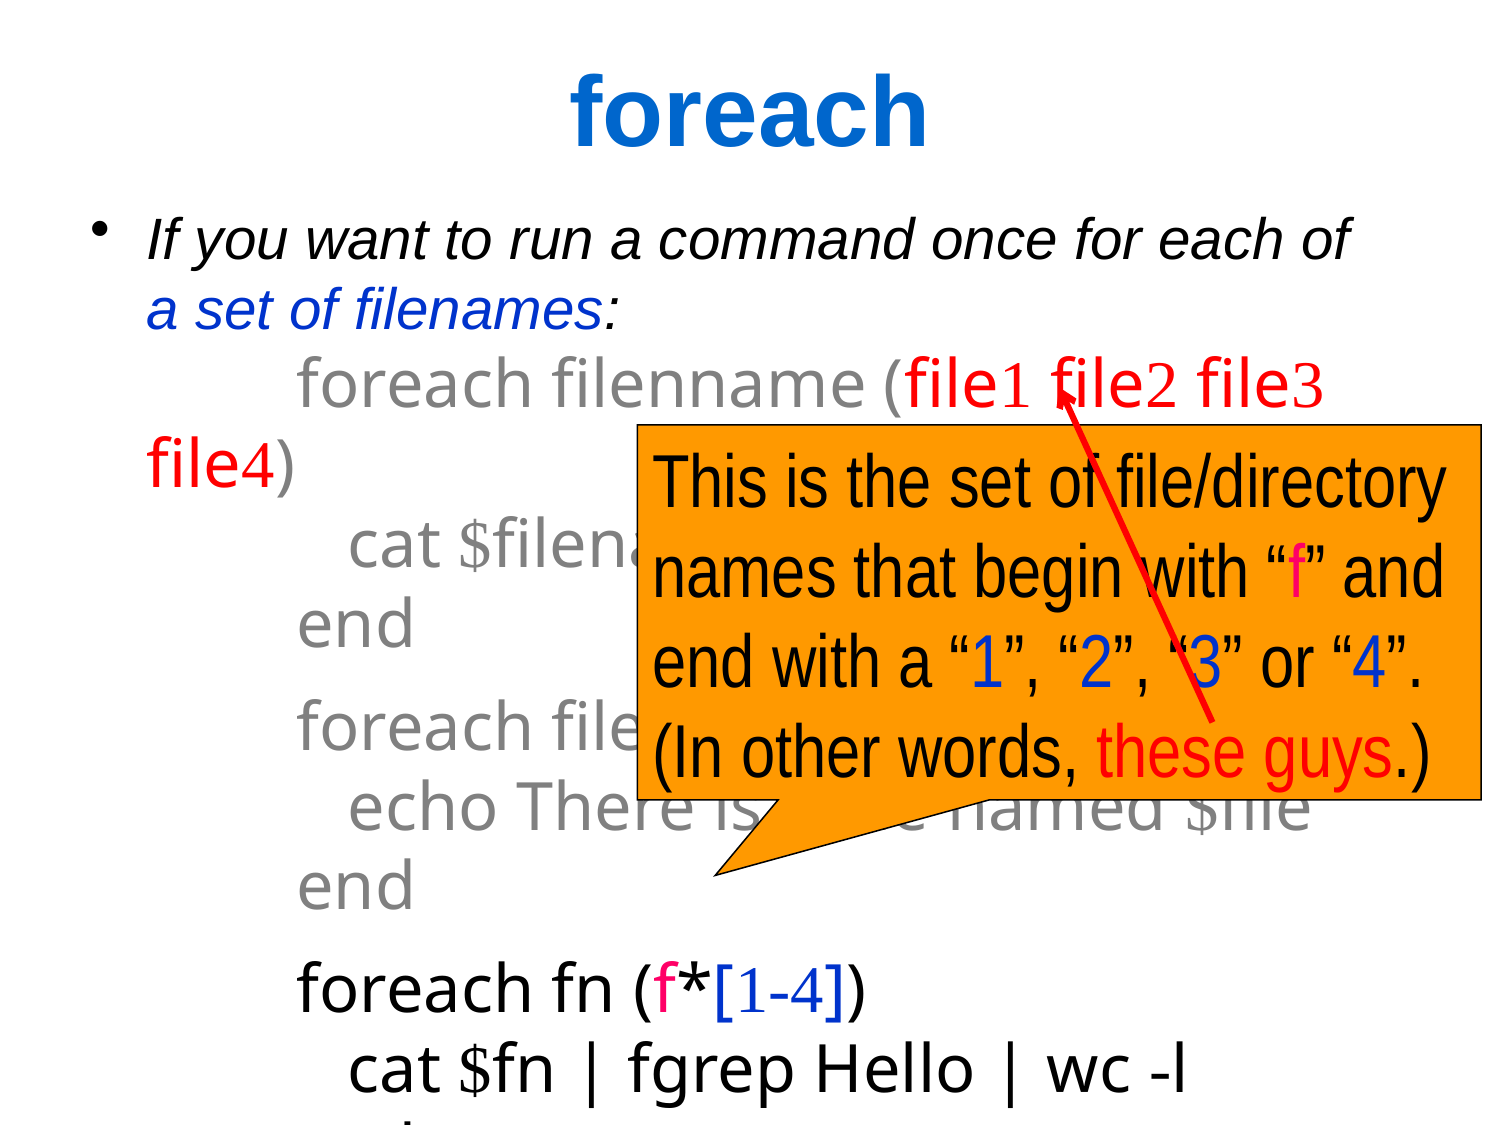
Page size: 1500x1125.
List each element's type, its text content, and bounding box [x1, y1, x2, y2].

list If you want to run a command once for each of a set of filenames: foreach filenname (file1 file2 file3 file4) cat $filename | wc end foreach file(*) echo There is a file named $file end foreach fn (f*[1-4]) cat $fn | fgrep Hello | wc -l end [75, 200, 1425, 1094]
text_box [1059, 387, 1213, 723]
text_box foreach [74, 12, 1425, 200]
text_box This is the set of file/directory names that begin with “f” and end with a “1”, “2”, “3” or “4”. (In other words, these guys.) [637, 424, 1482, 876]
